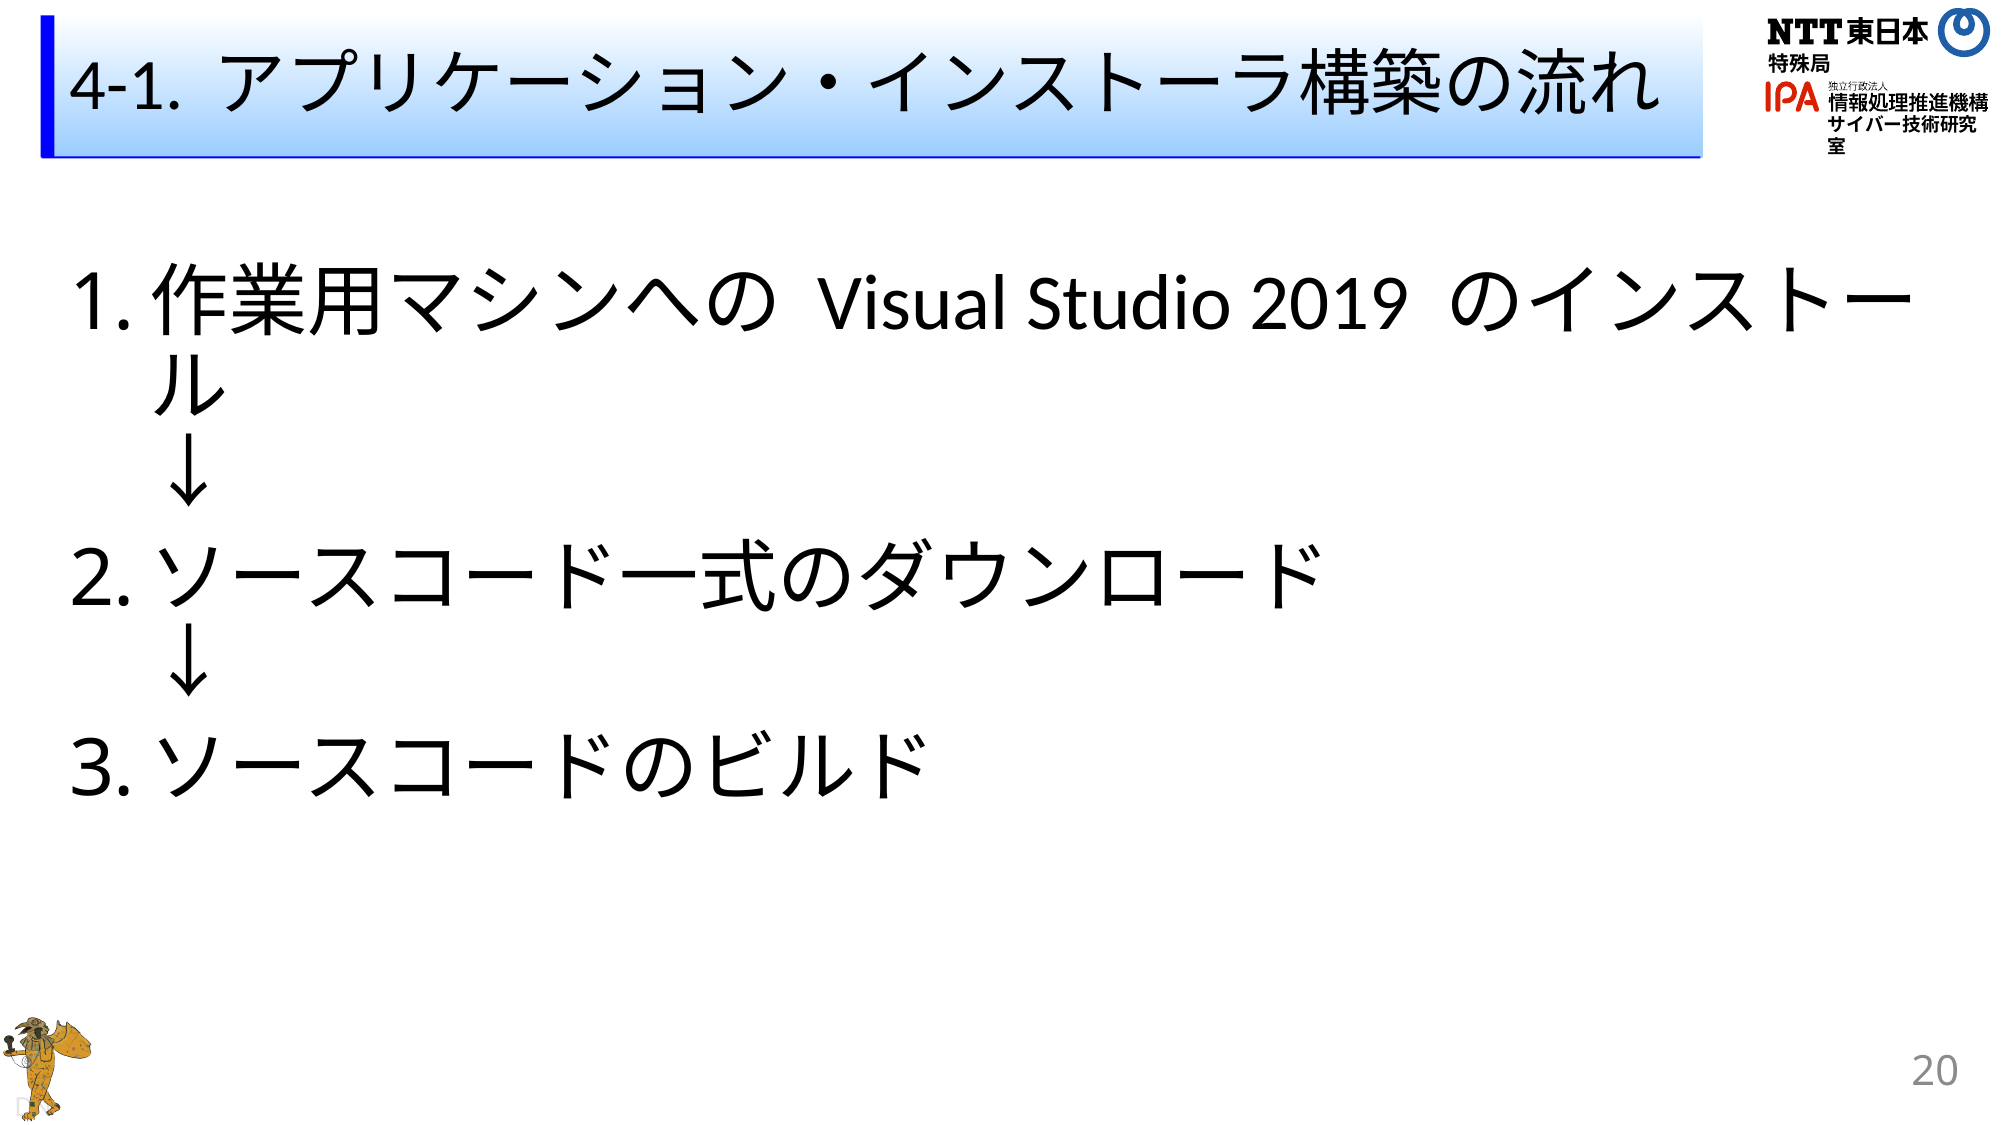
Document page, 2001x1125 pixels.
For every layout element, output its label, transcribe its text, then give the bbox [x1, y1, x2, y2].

title 4-1. アプリケーション・インストーラ構築の流れ [54, 30, 1703, 143]
list 作業用マシンへの Visual Studio 2019 のインストール ↓ ソースコード一式のダウンロード ↓ ソースコードのビルド [54, 253, 1949, 821]
slide_number 20 [1412, 1042, 1975, 1103]
